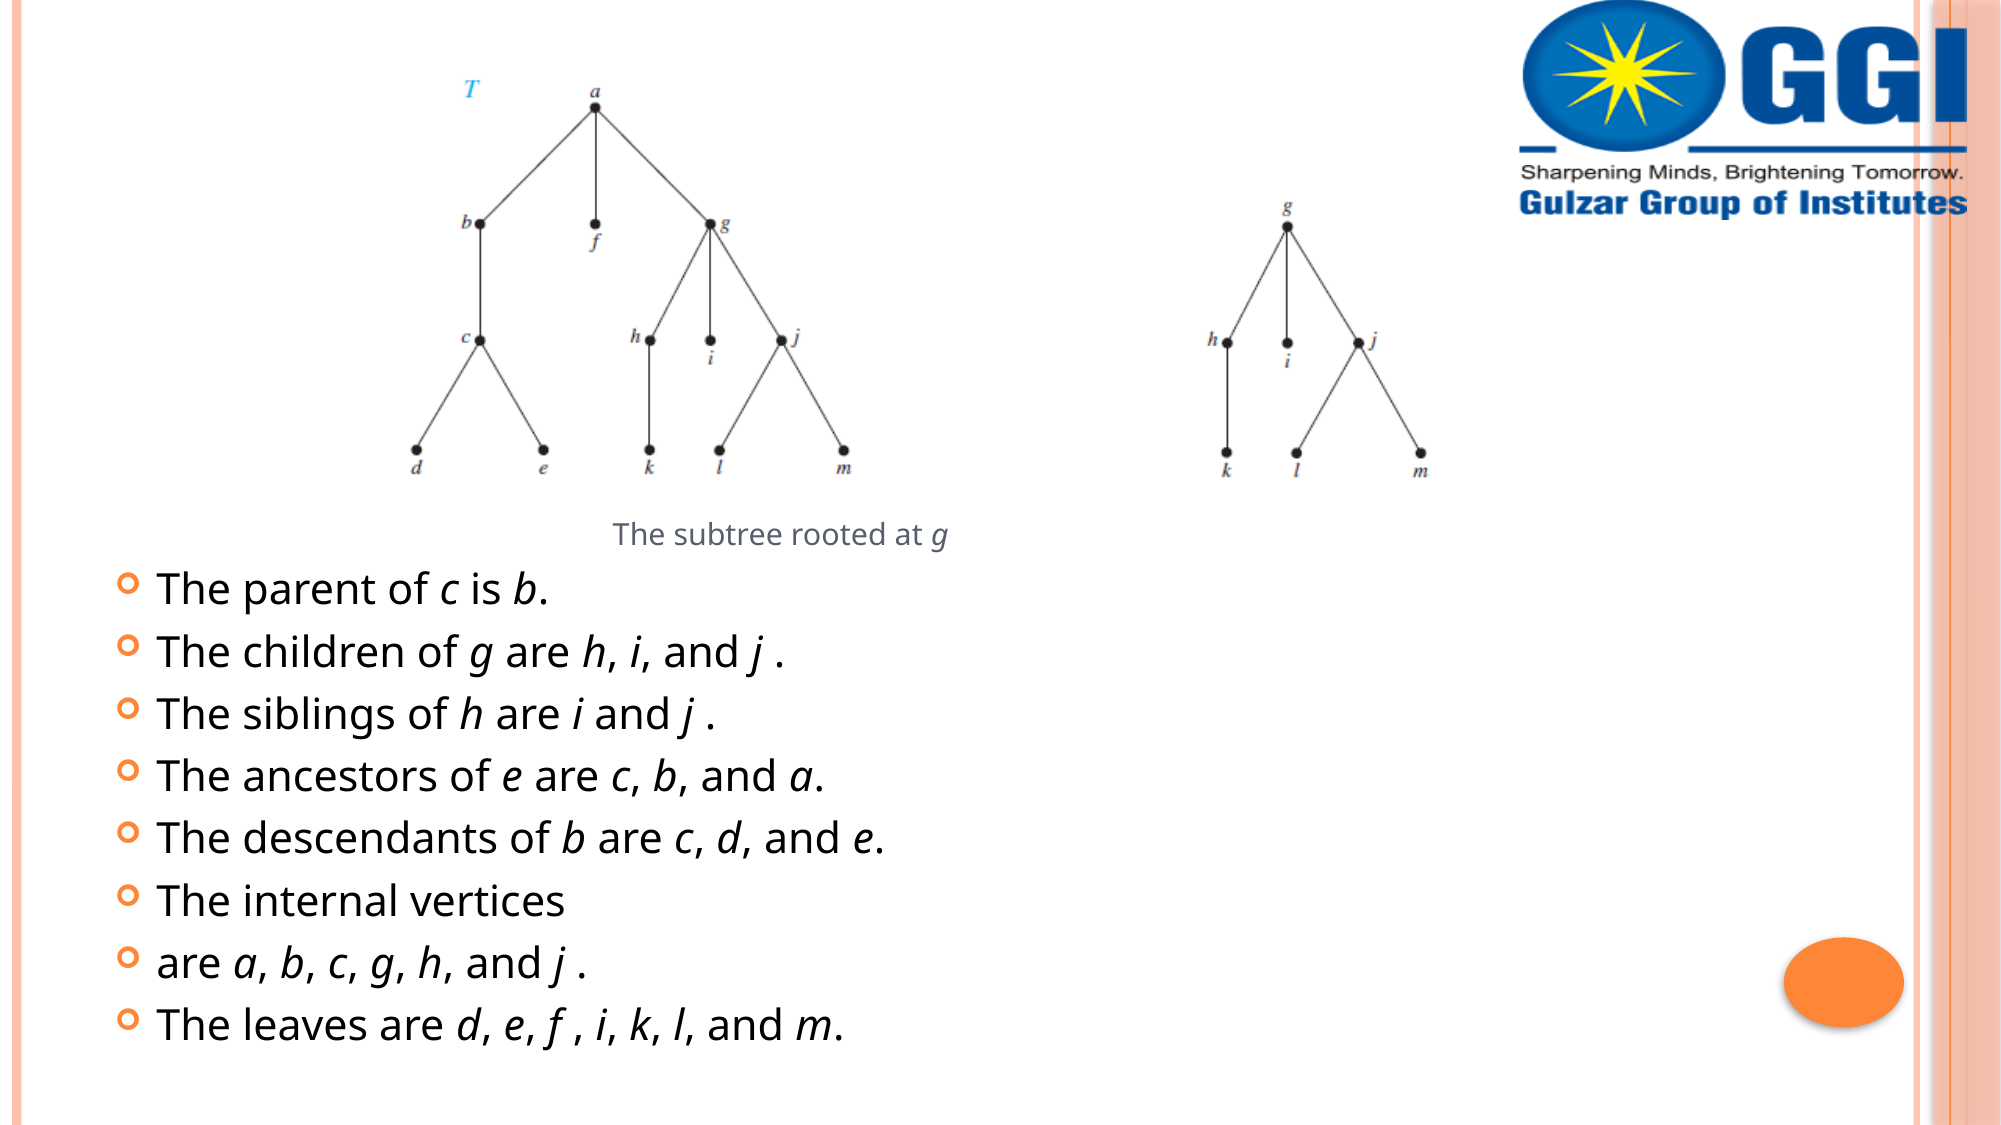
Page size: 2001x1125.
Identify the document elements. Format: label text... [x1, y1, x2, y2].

picture [1516, 0, 1967, 220]
picture [387, 63, 1446, 494]
list The subtree rooted at g The parent of c is b. The children of g are h, i, and j . The siblings of h are i and j . The ancestors of e are c, b, and a. The descendants of b are c, d, and e. The internal vertices are a, b, c, g, h, and j . The leaves are d, e, f , i, k, l, and m. [99, 262, 1734, 1062]
